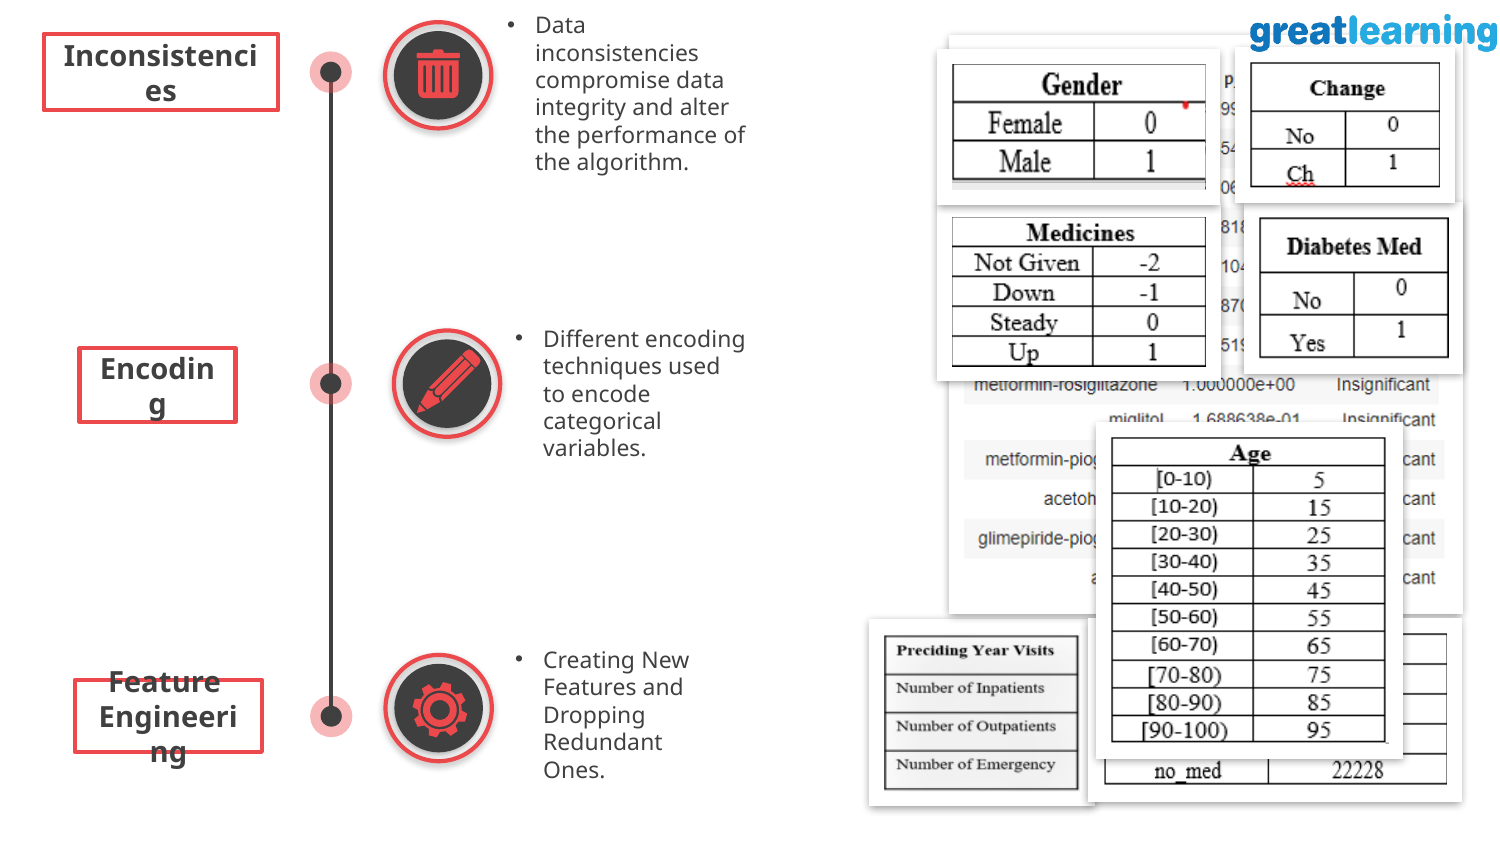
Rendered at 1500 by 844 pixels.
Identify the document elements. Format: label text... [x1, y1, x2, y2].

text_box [309, 50, 352, 94]
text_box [384, 15, 770, 171]
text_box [310, 694, 353, 738]
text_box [385, 650, 733, 778]
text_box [309, 362, 352, 405]
text_box Feature Engineering [74, 679, 262, 752]
picture [951, 0, 1500, 788]
text_box Encoding [79, 348, 236, 422]
picture [883, 632, 1081, 793]
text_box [393, 329, 764, 457]
text_box Inconsistencies [43, 33, 279, 111]
